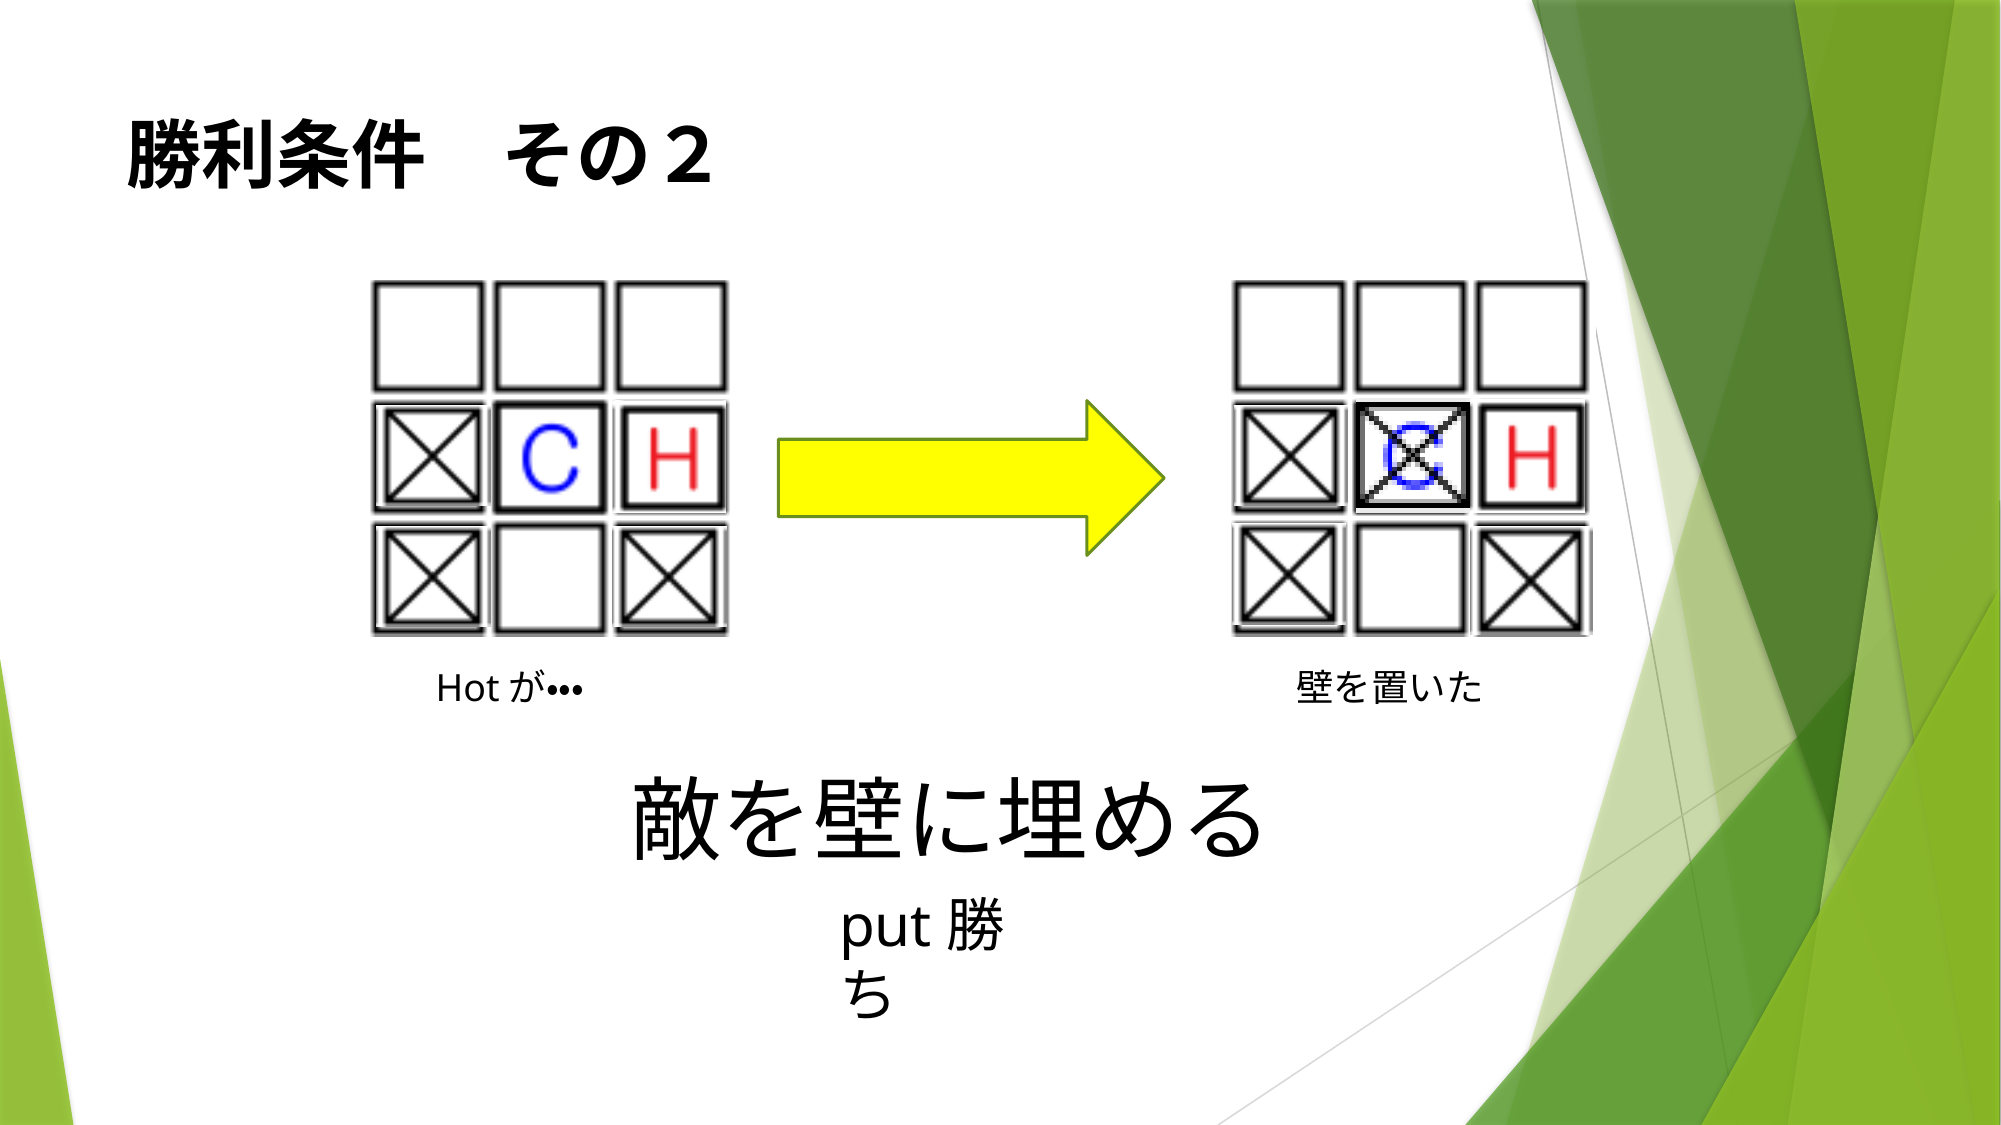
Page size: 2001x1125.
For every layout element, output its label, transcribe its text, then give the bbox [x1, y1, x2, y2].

text_box Hotが・・・ [420, 656, 685, 717]
text_box [776, 399, 1166, 557]
picture [1230, 279, 1597, 638]
picture [369, 279, 736, 638]
text_box put勝ち [824, 880, 1066, 1036]
title 勝利条件 その２ [111, 99, 1522, 317]
text_box 壁を置いた [1281, 656, 1546, 717]
text_box 敵を壁に埋める [615, 754, 1323, 879]
